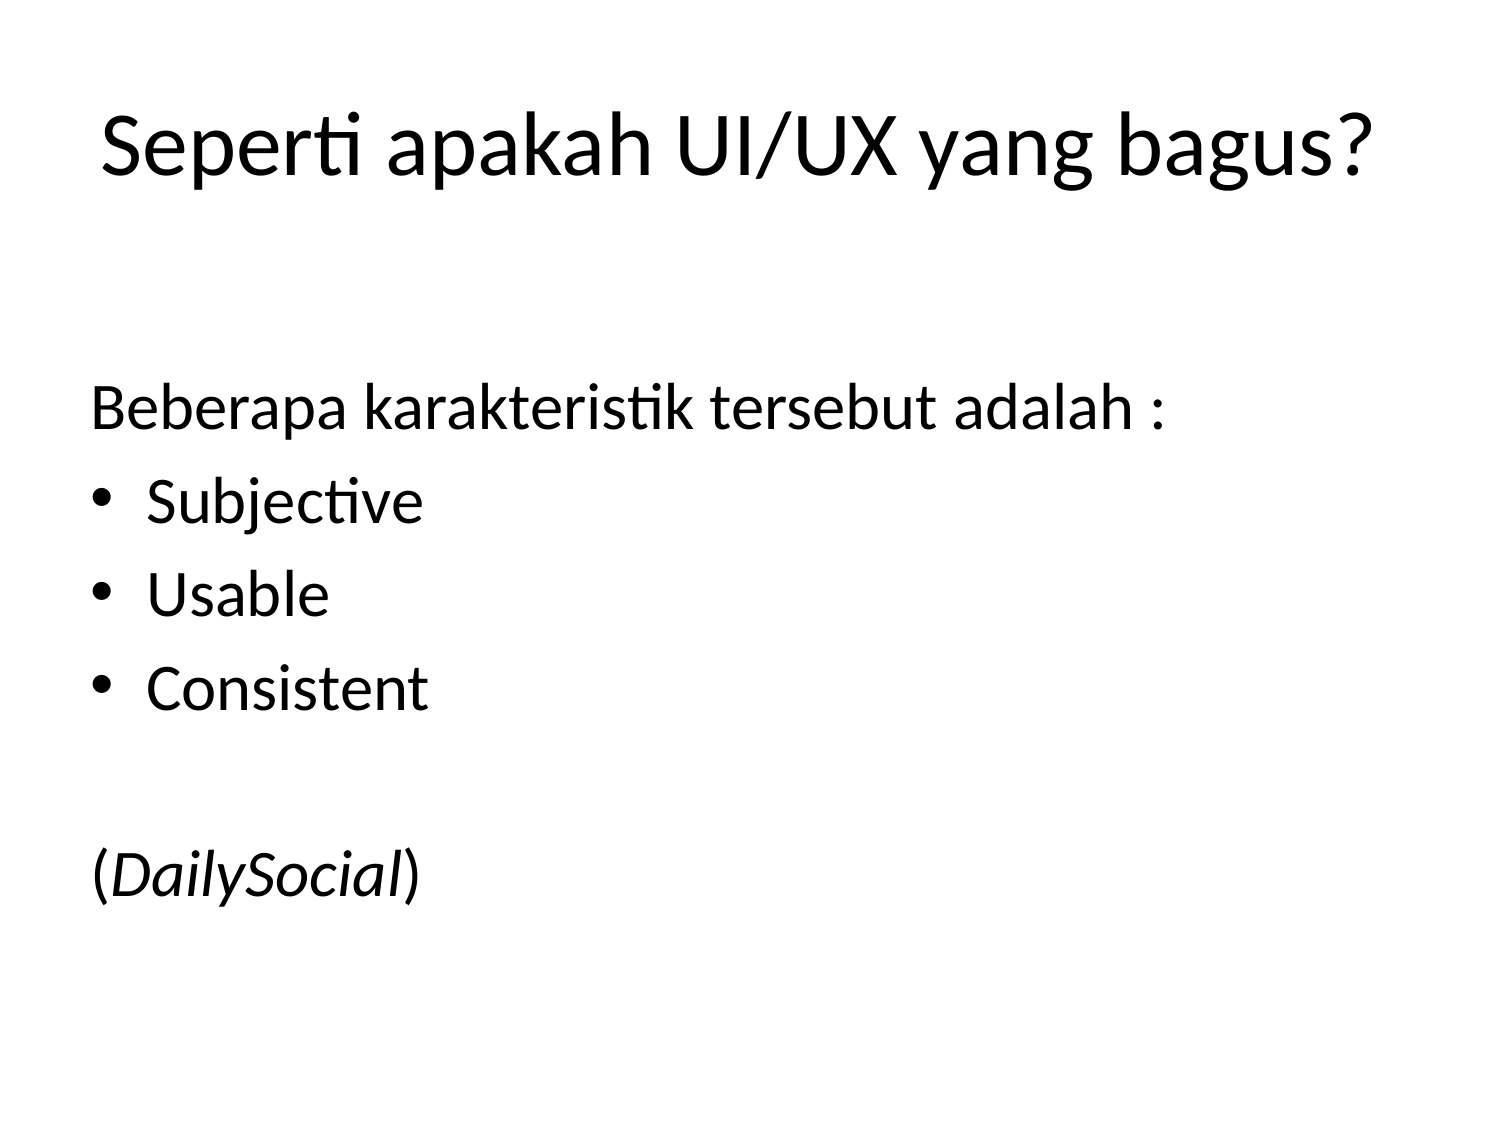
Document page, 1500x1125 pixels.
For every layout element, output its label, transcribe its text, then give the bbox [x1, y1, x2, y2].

title Seperti apakah UI/UX yang bagus? [75, 45, 1425, 233]
list Beberapa karakteristik tersebut adalah : Subjective Usable Consistent (DailySocial) [75, 262, 1425, 1005]
